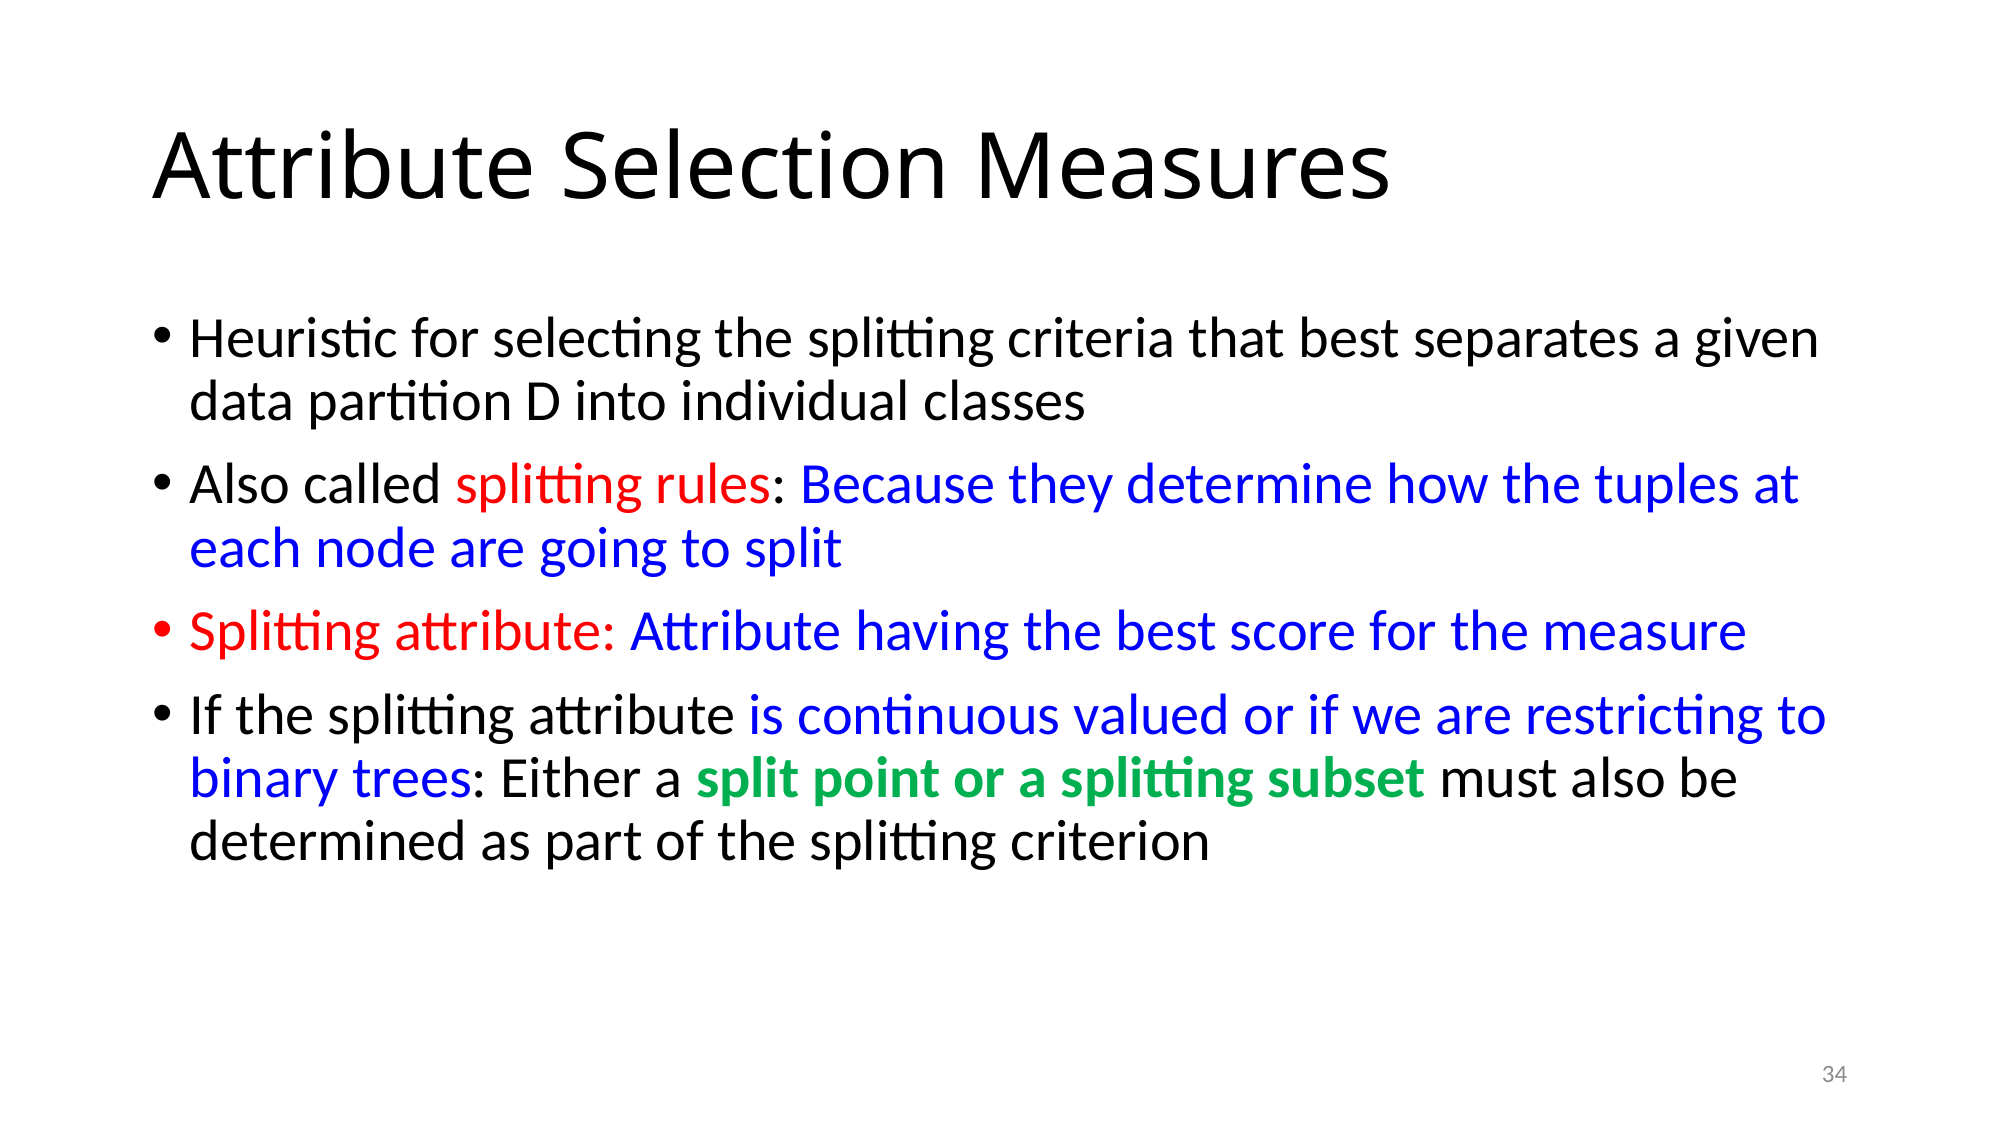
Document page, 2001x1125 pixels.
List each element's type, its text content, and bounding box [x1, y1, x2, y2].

title Attribute Selection Measures [137, 59, 1863, 278]
list Heuristic for selecting the splitting criteria that best separates a given data partition D into individual classes Also called splitting rules: Because they determine how the tuples at each node are going to split Splitting attribute: Attribute having the best score for the measure If the splitting attribute is continuous valued or if we are restricting to binary trees: Either a split point or a splitting subset must also be determined as part of the splitting criterion [137, 299, 1863, 1014]
slide_number 34 [1412, 1042, 1863, 1103]
